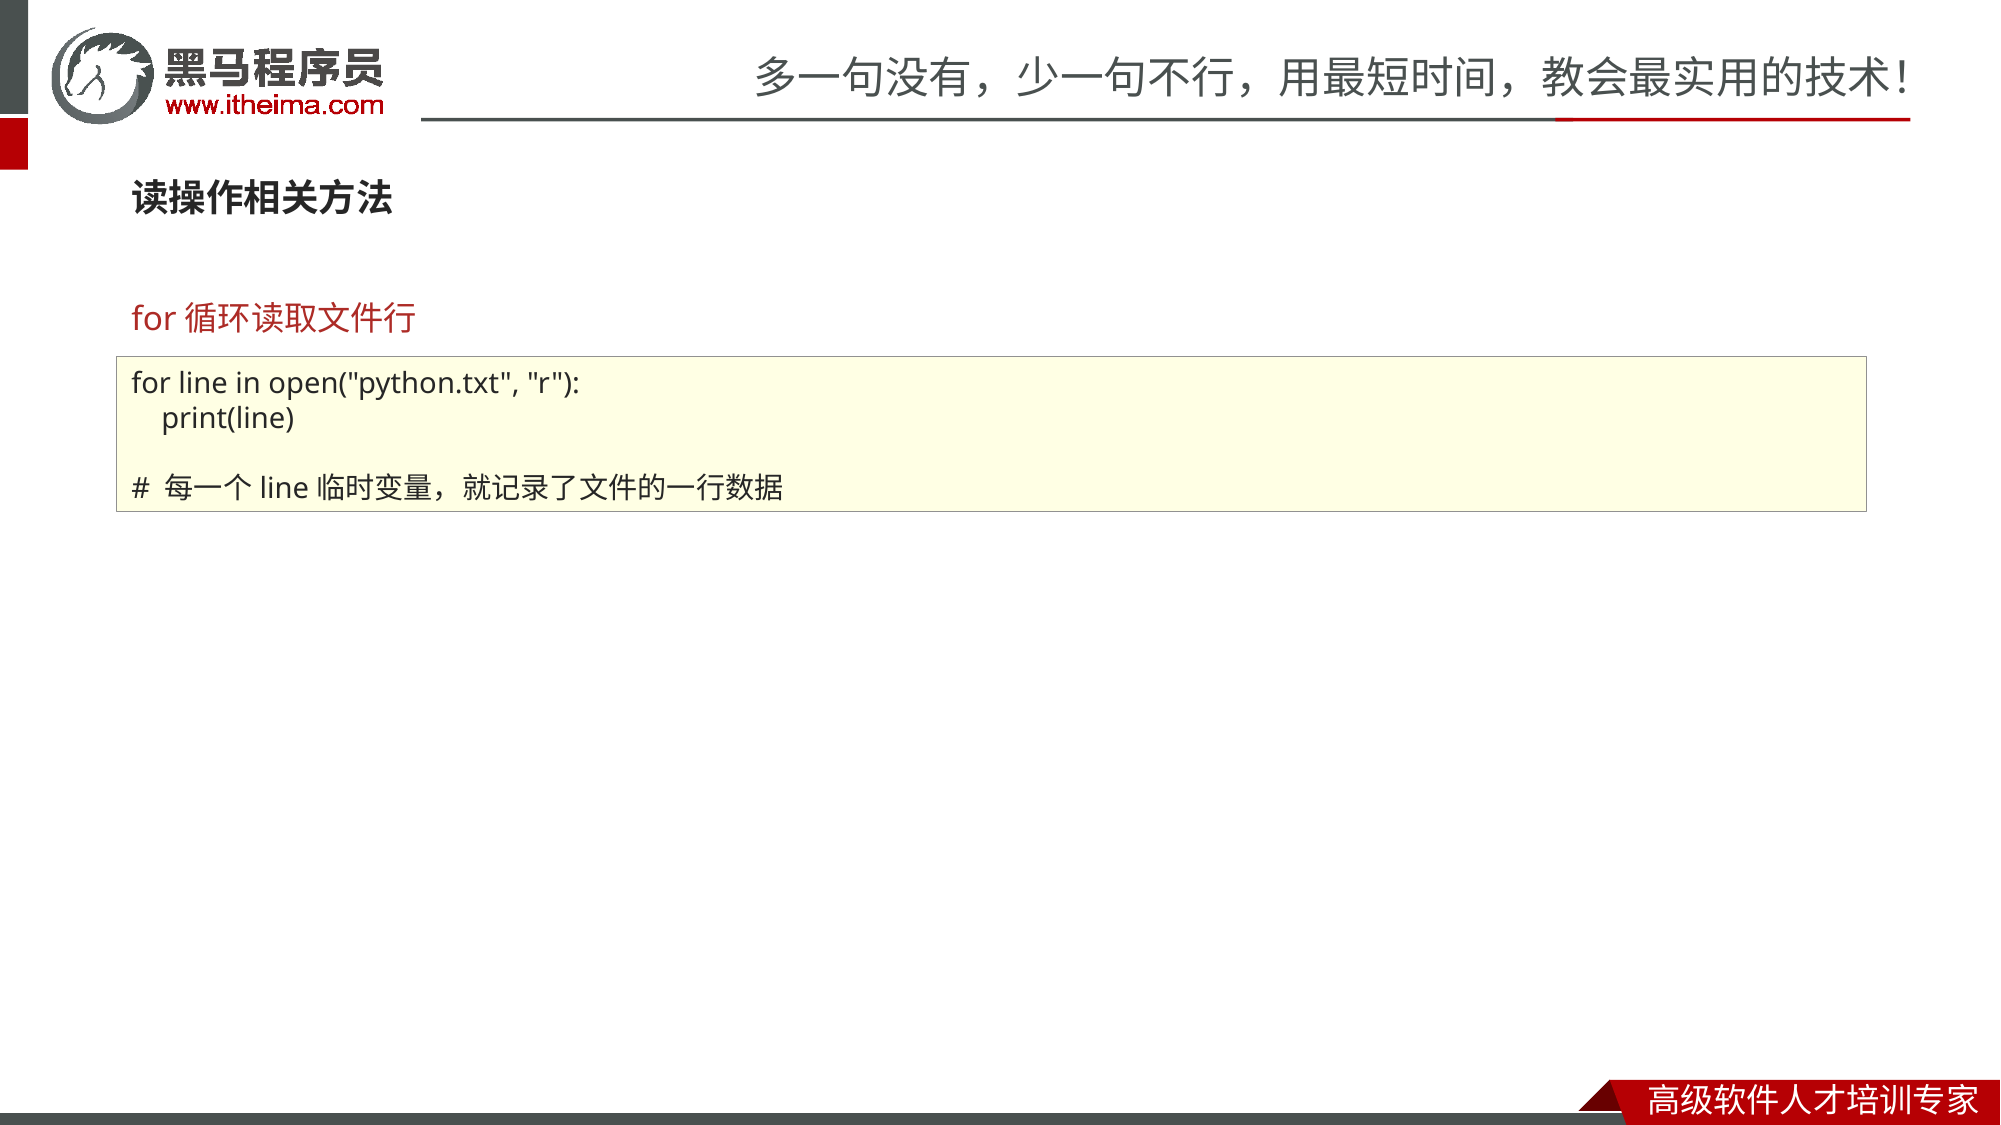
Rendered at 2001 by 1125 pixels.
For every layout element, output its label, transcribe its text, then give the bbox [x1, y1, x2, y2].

list 读操作相关方法 [116, 154, 1880, 239]
list for循环读取文件行 [116, 270, 1880, 963]
text_box for line in open("python.txt", "r"): print(line) # 每一个line临时变量，就记录了文件的一行数据 [116, 356, 1867, 512]
picture [50, 26, 384, 125]
